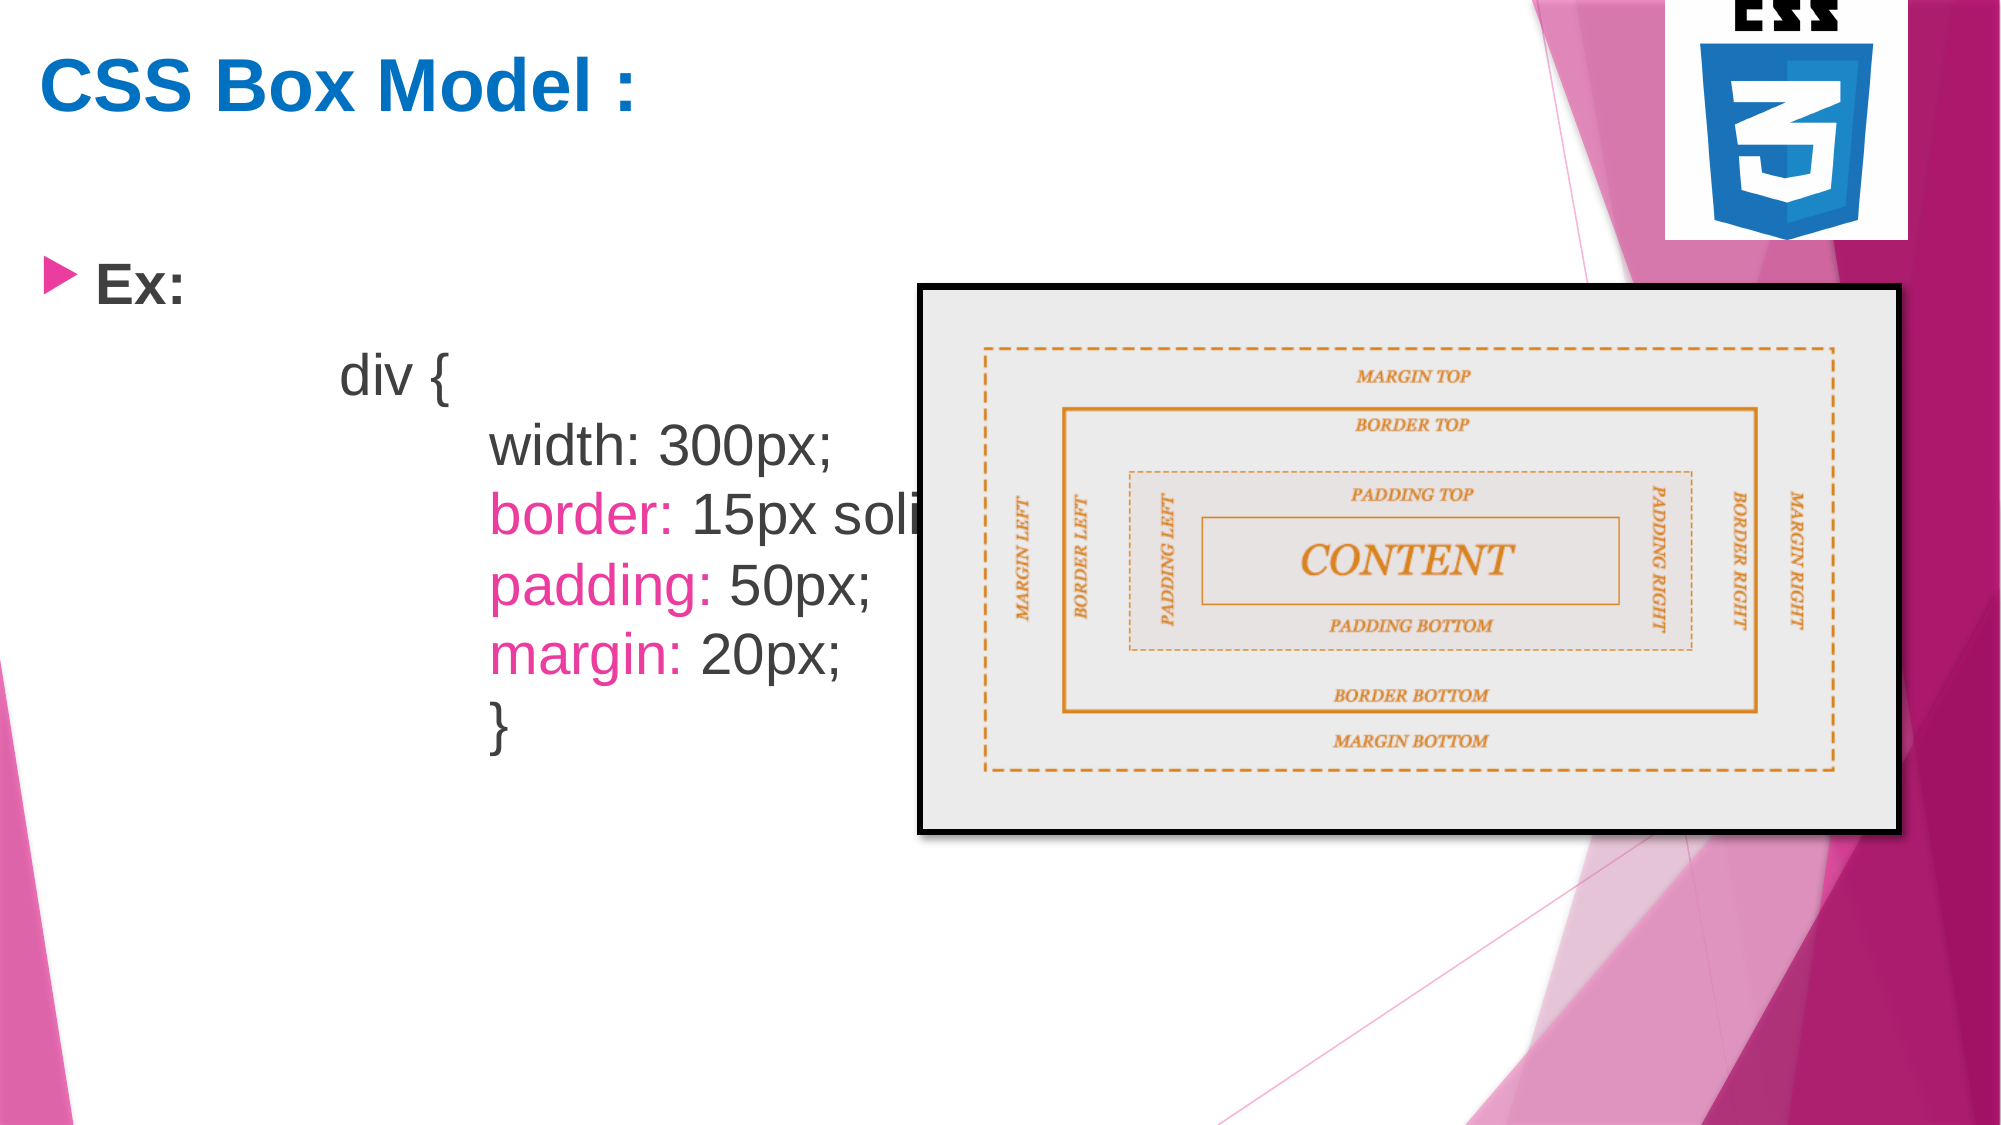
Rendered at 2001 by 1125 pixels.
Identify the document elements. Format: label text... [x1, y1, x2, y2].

picture [1665, 0, 1908, 241]
title CSS Box Model : [24, 28, 711, 139]
picture [922, 289, 1897, 830]
list Ex: div { width: 300px; border: 15px solid green; padding: 50px; margin: 20px; } [24, 173, 1588, 992]
